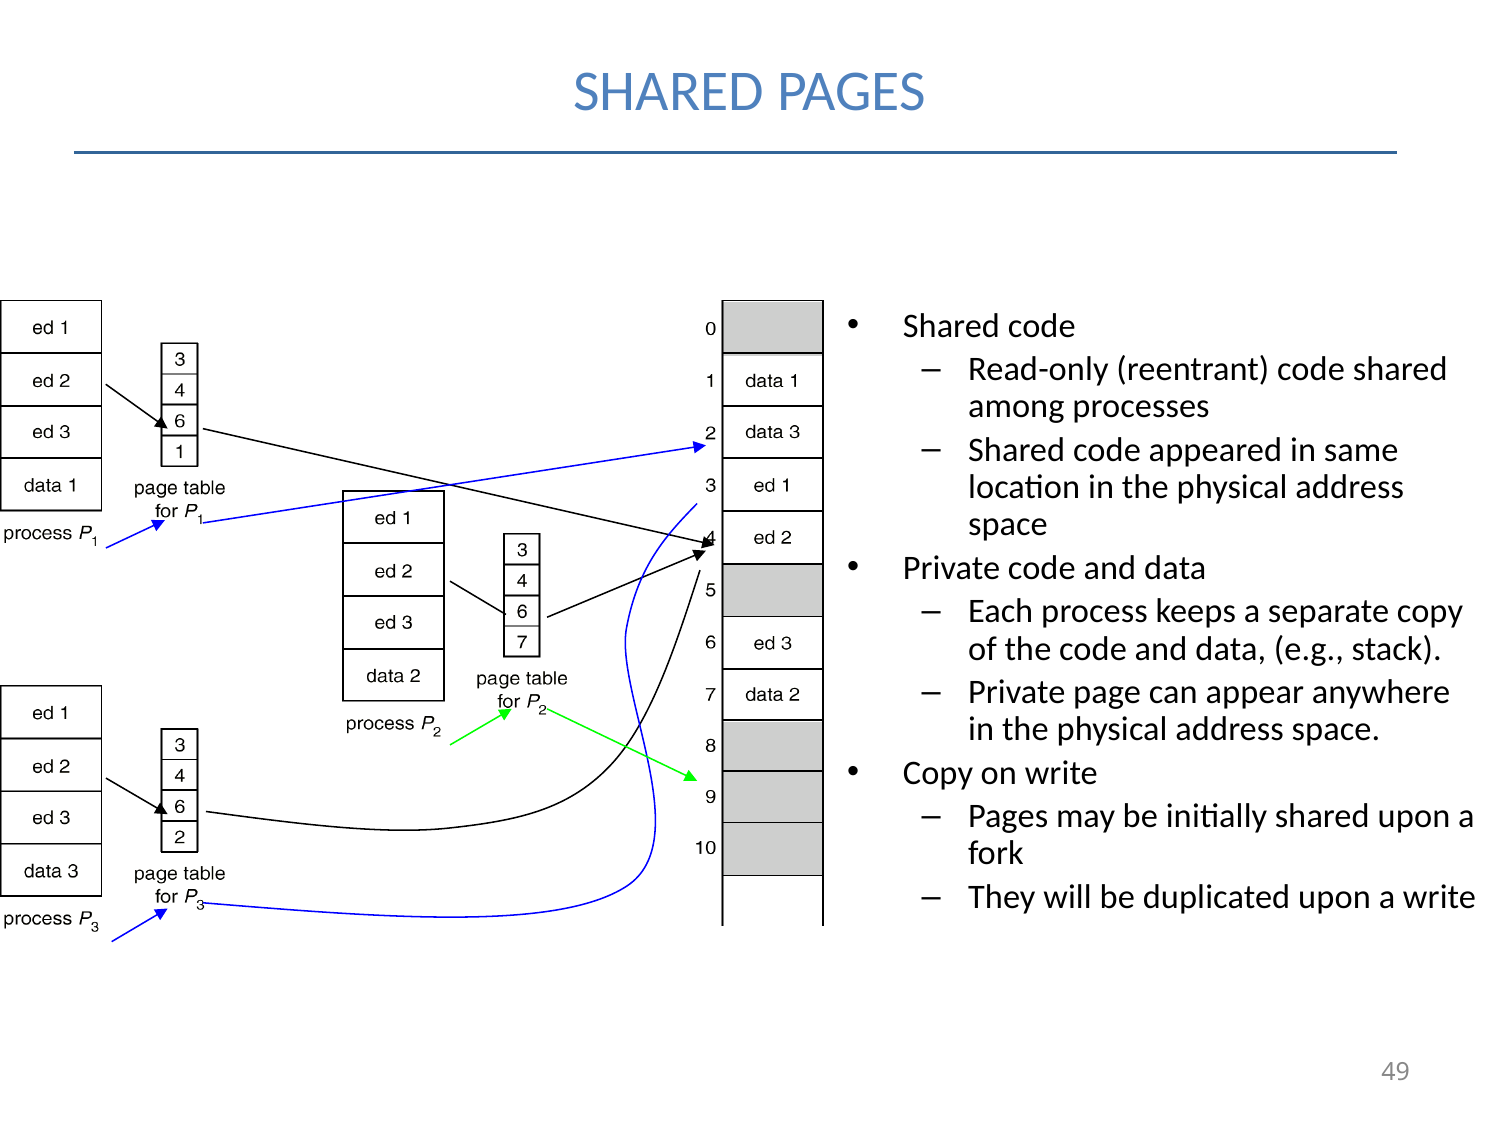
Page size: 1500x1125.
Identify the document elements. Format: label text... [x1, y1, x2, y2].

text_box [202, 428, 715, 546]
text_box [202, 445, 707, 524]
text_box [105, 777, 168, 815]
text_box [449, 708, 512, 746]
title SHARED PAGES [75, 45, 1425, 131]
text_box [546, 708, 698, 781]
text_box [111, 908, 168, 942]
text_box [546, 550, 707, 618]
slide_number 49 [1074, 1042, 1425, 1103]
picture [0, 300, 826, 935]
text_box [105, 519, 166, 549]
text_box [449, 580, 507, 615]
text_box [105, 383, 168, 429]
list Shared code Read-only (reentrant) code shared among processes Shared code appeared in same location in the physical address space Private code and data Each process keeps a separate copy of the code and data, (e.g., stack). Private page can appear anywhere in the physical address space. Copy on write Pages may be initially shared upon a fork They will be duplicated upon a write [832, 299, 1500, 978]
